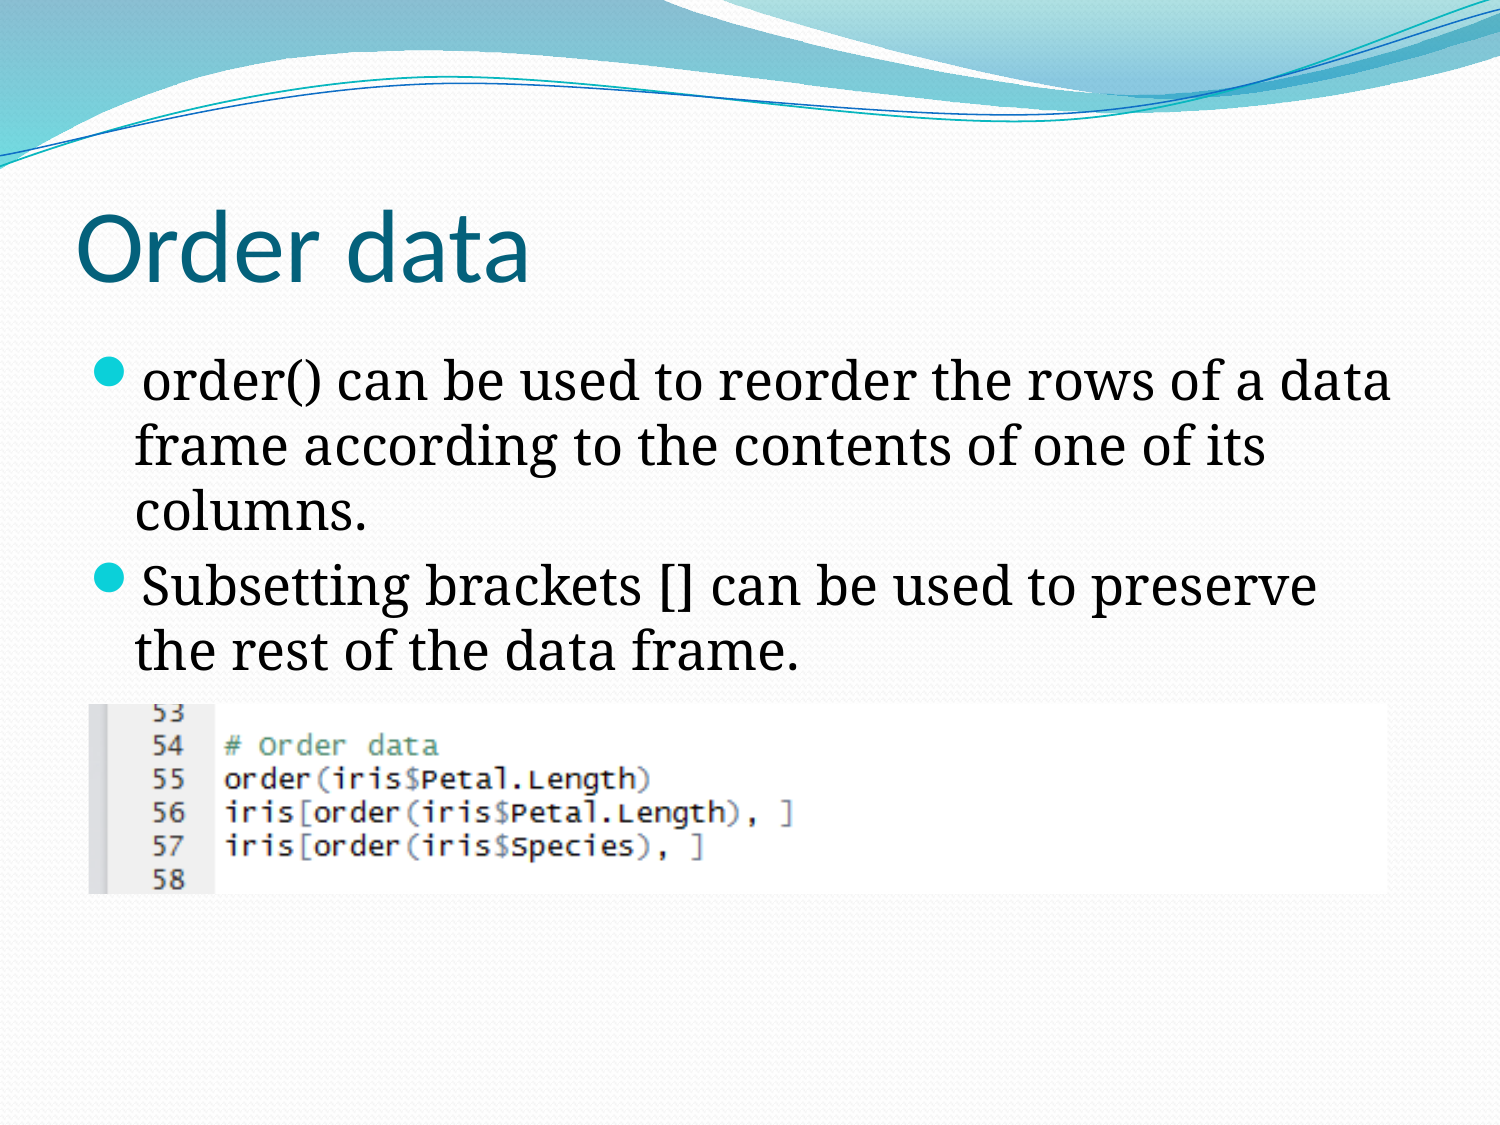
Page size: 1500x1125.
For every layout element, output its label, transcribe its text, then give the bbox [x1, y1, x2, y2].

picture [88, 703, 1388, 894]
list order() can be used to reorder the rows of a data frame according to the contents of one of its columns. Subsetting brackets [] can be used to preserve the rest of the data frame. [75, 338, 1425, 1059]
title Order data [75, 115, 1425, 303]
